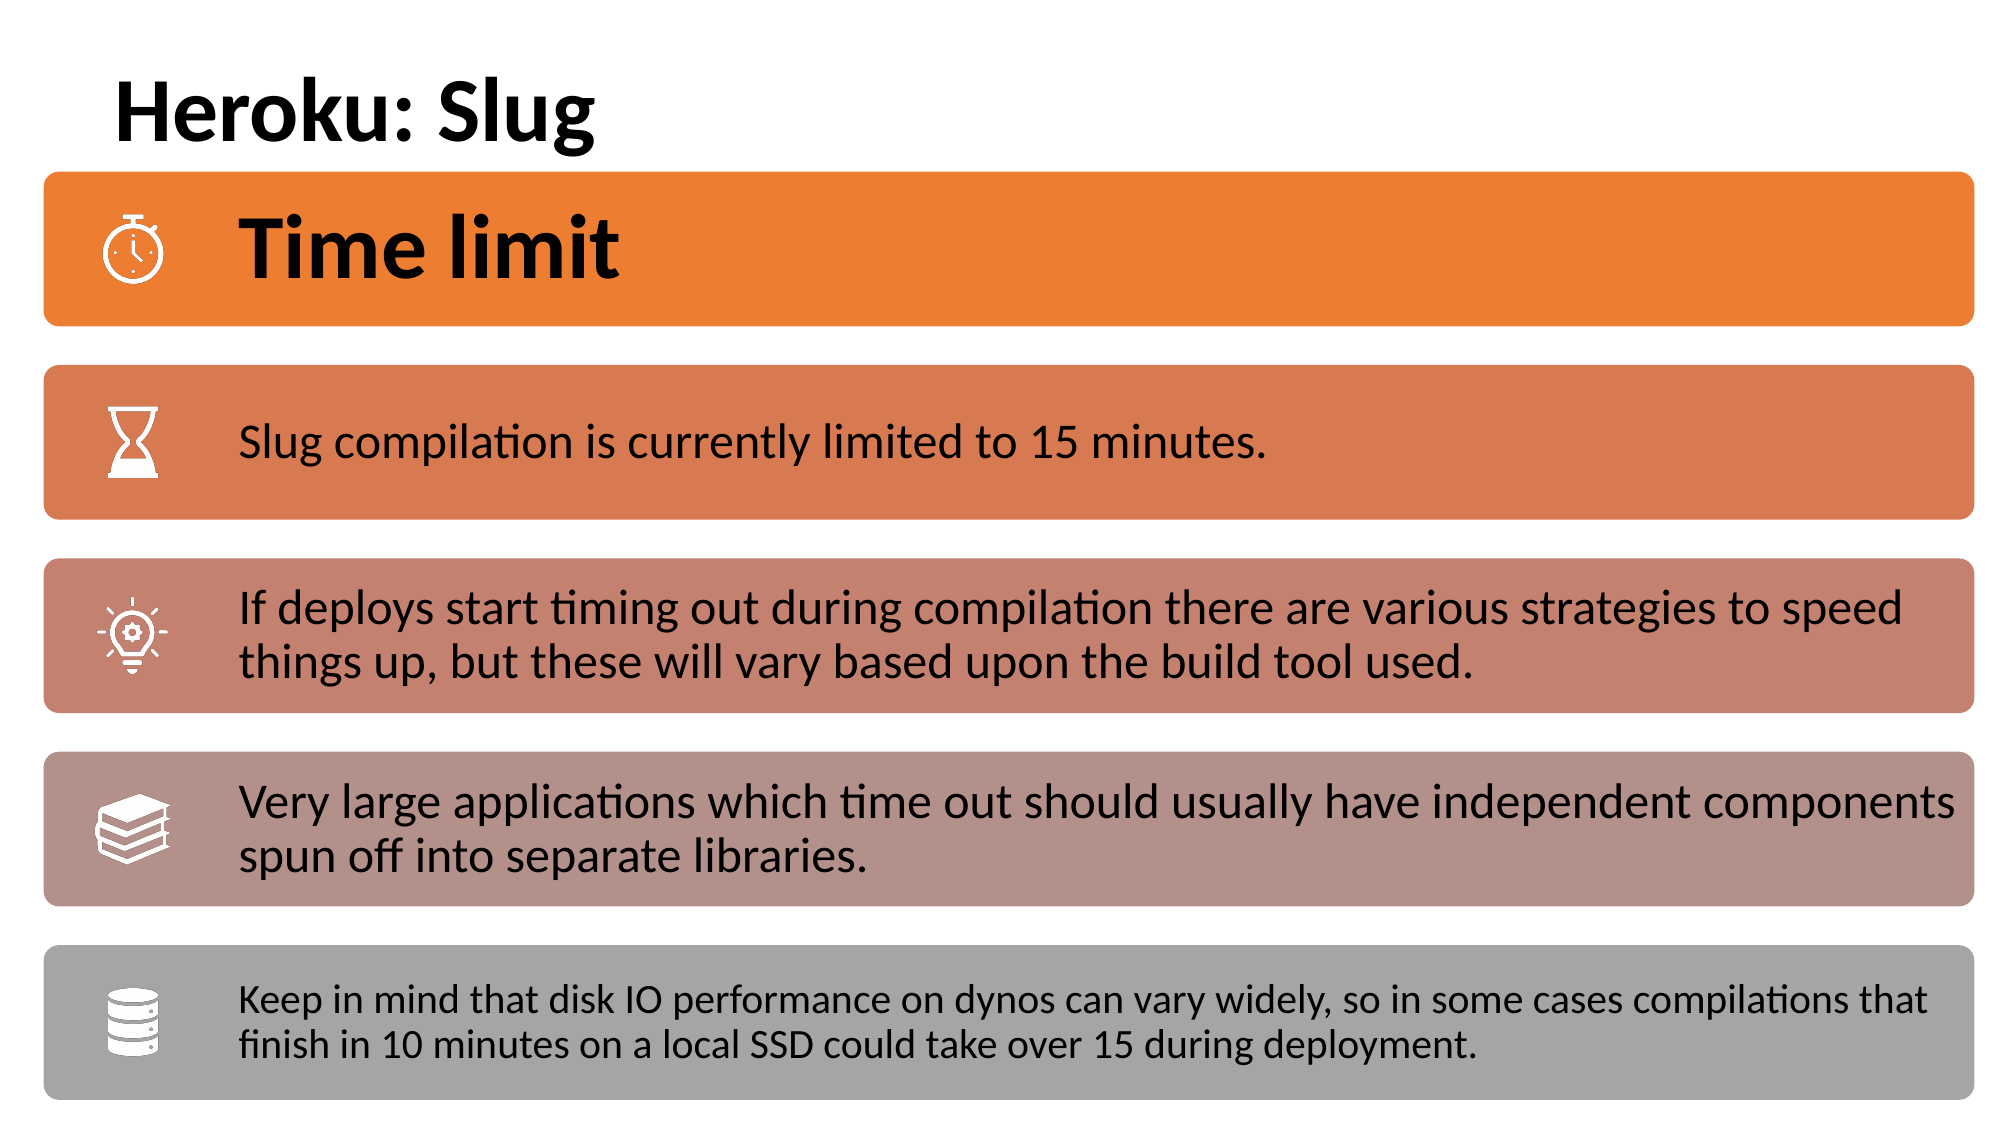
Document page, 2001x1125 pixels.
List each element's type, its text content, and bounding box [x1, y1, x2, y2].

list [43, 170, 1975, 1101]
title Heroku: Slug [99, 3, 1825, 170]
